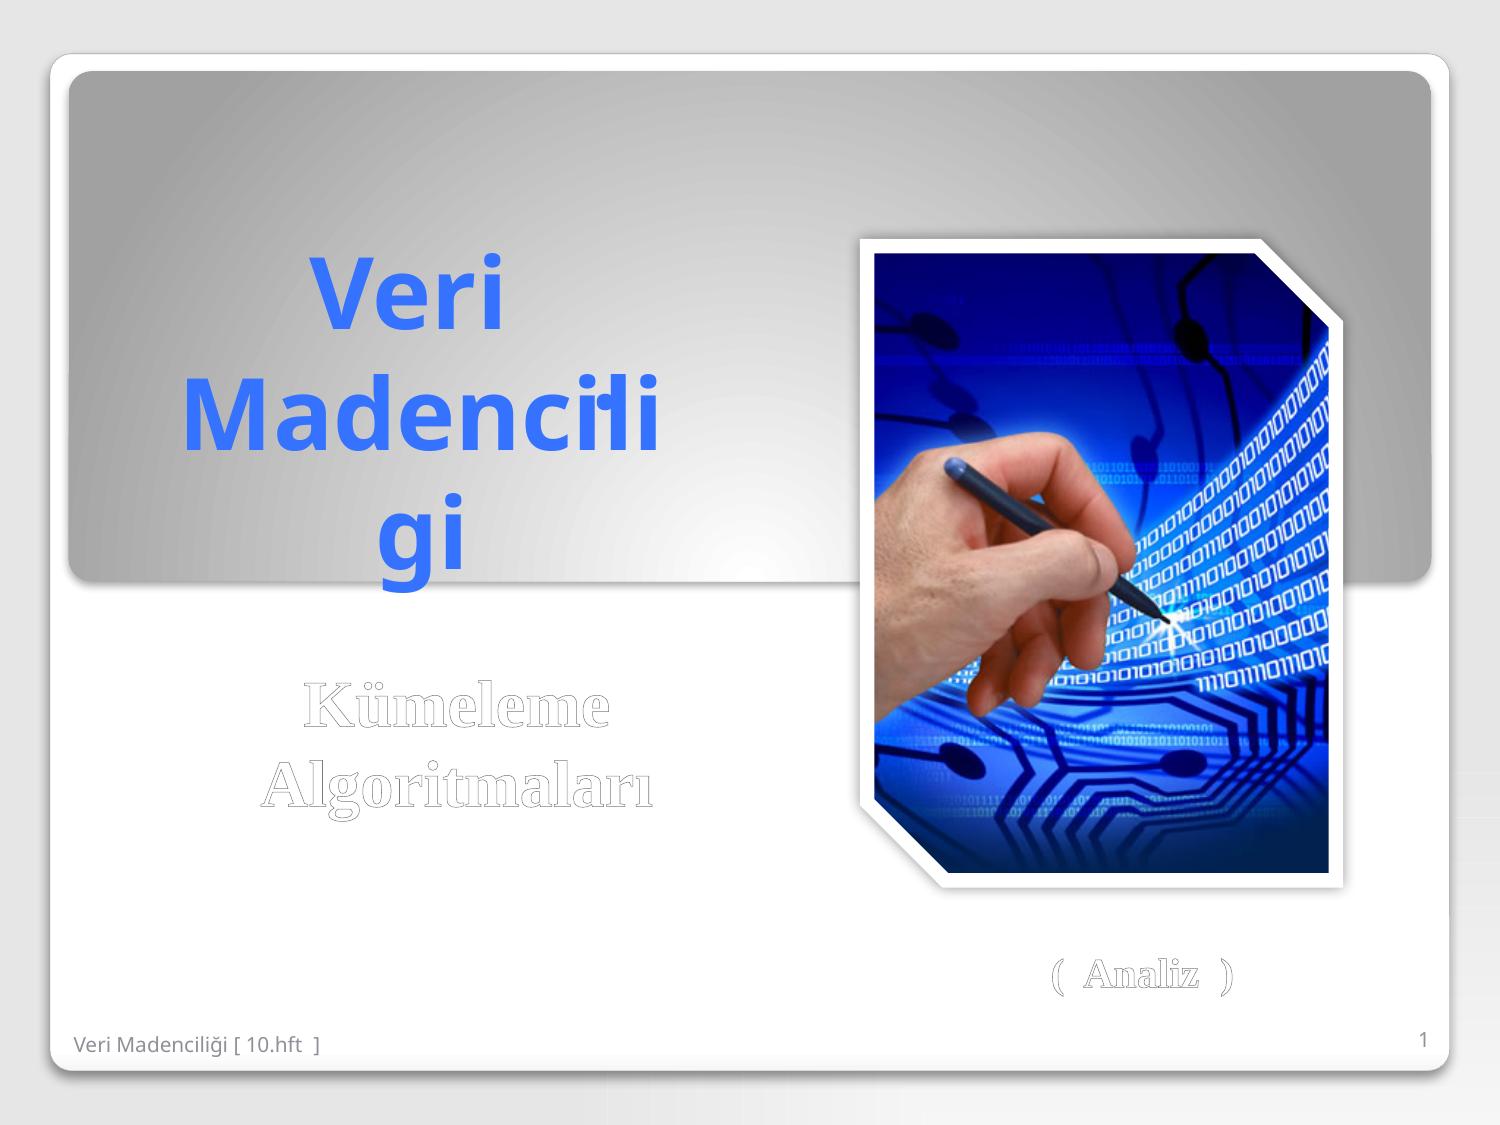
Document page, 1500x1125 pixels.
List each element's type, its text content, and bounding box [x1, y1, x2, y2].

text_box ( Analiz ) [937, 937, 1348, 1004]
text_box . [541, 302, 671, 437]
text_box Kümeleme Algoritmaları [163, 726, 750, 828]
text_box Veri Madenciligi [140, 222, 704, 598]
picture [866, 245, 1337, 881]
footer Veri Madenciliği [ 10.hft ] [58, 1004, 434, 1065]
slide_number 1 [1369, 1002, 1445, 1063]
